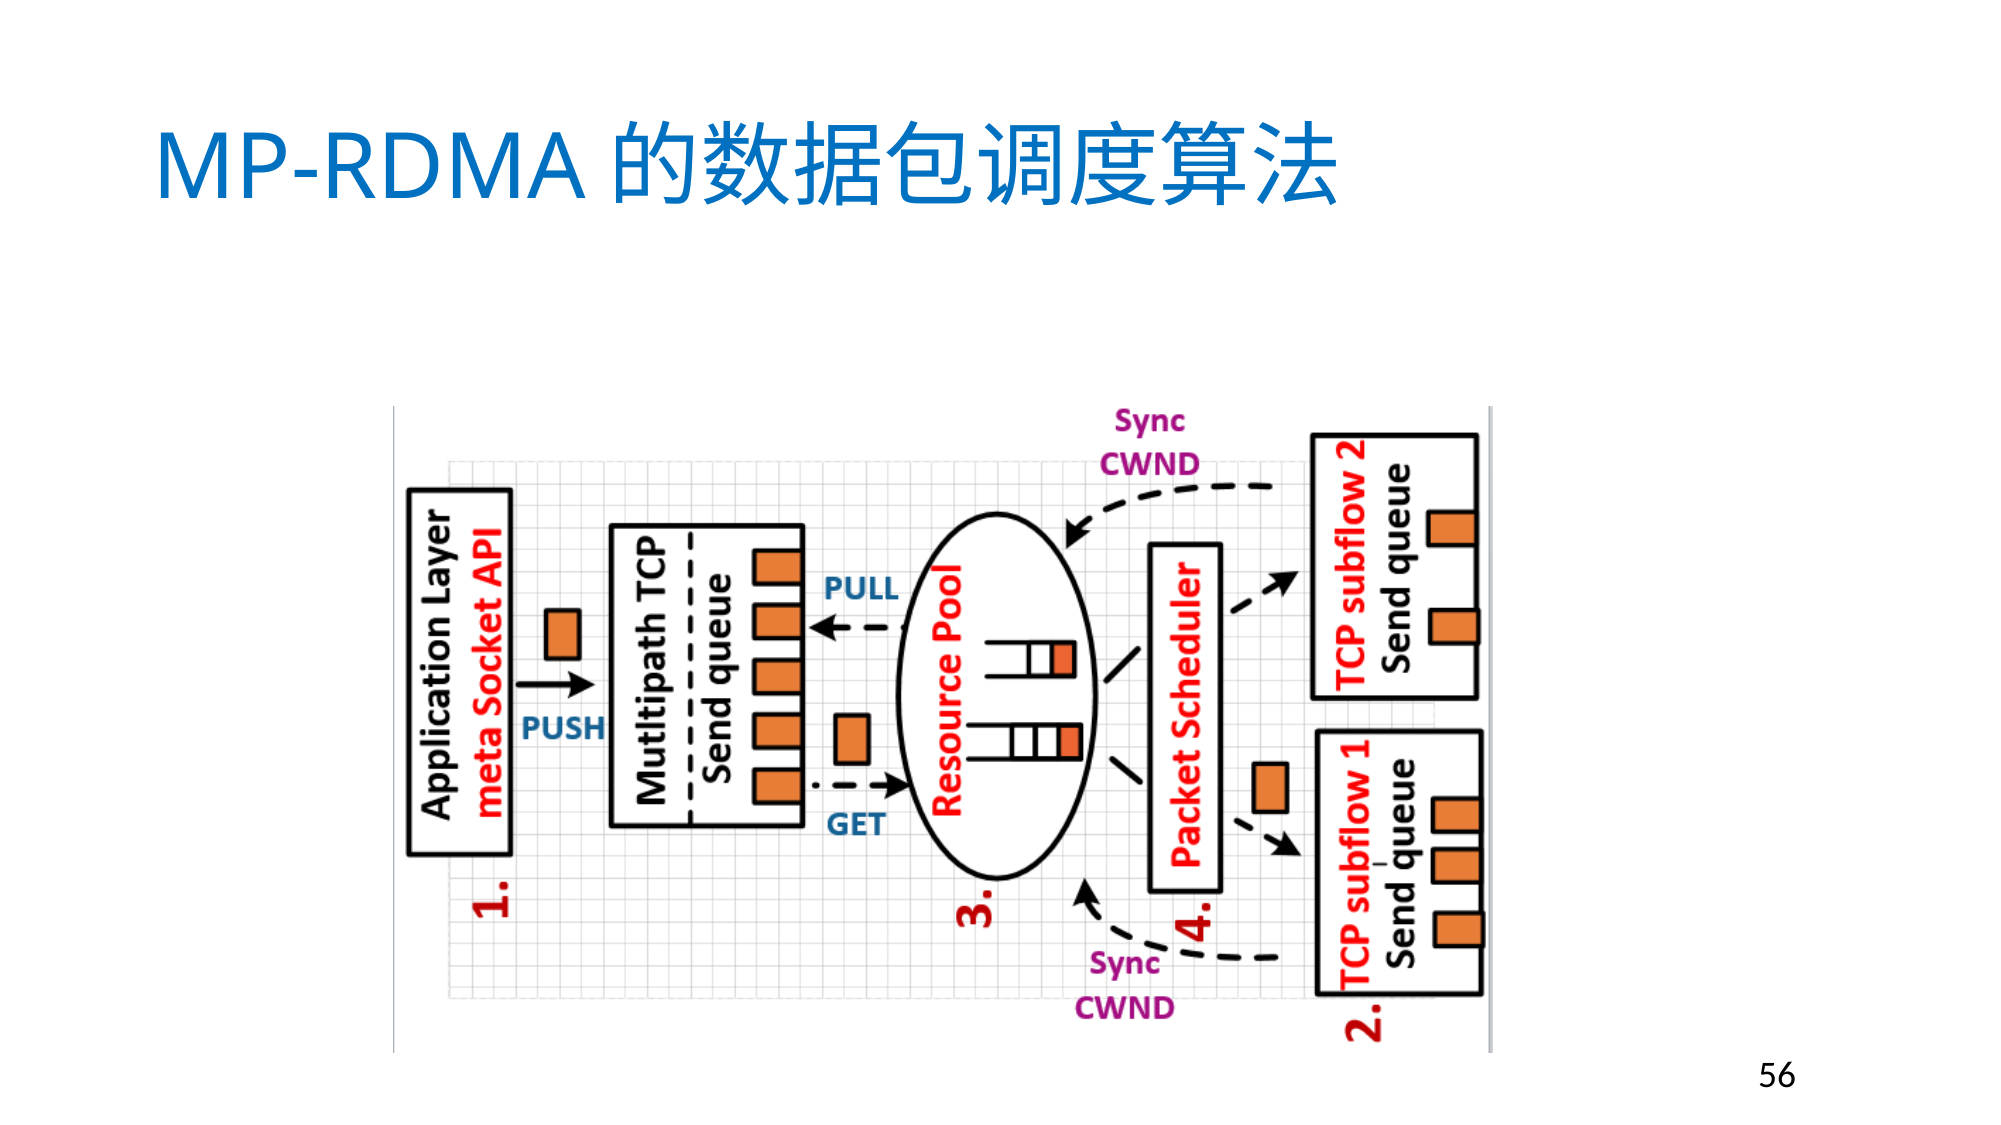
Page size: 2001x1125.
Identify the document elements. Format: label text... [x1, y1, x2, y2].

picture [393, 406, 1493, 1054]
title MP-RDMA的数据包调度算法 [137, 59, 1863, 278]
